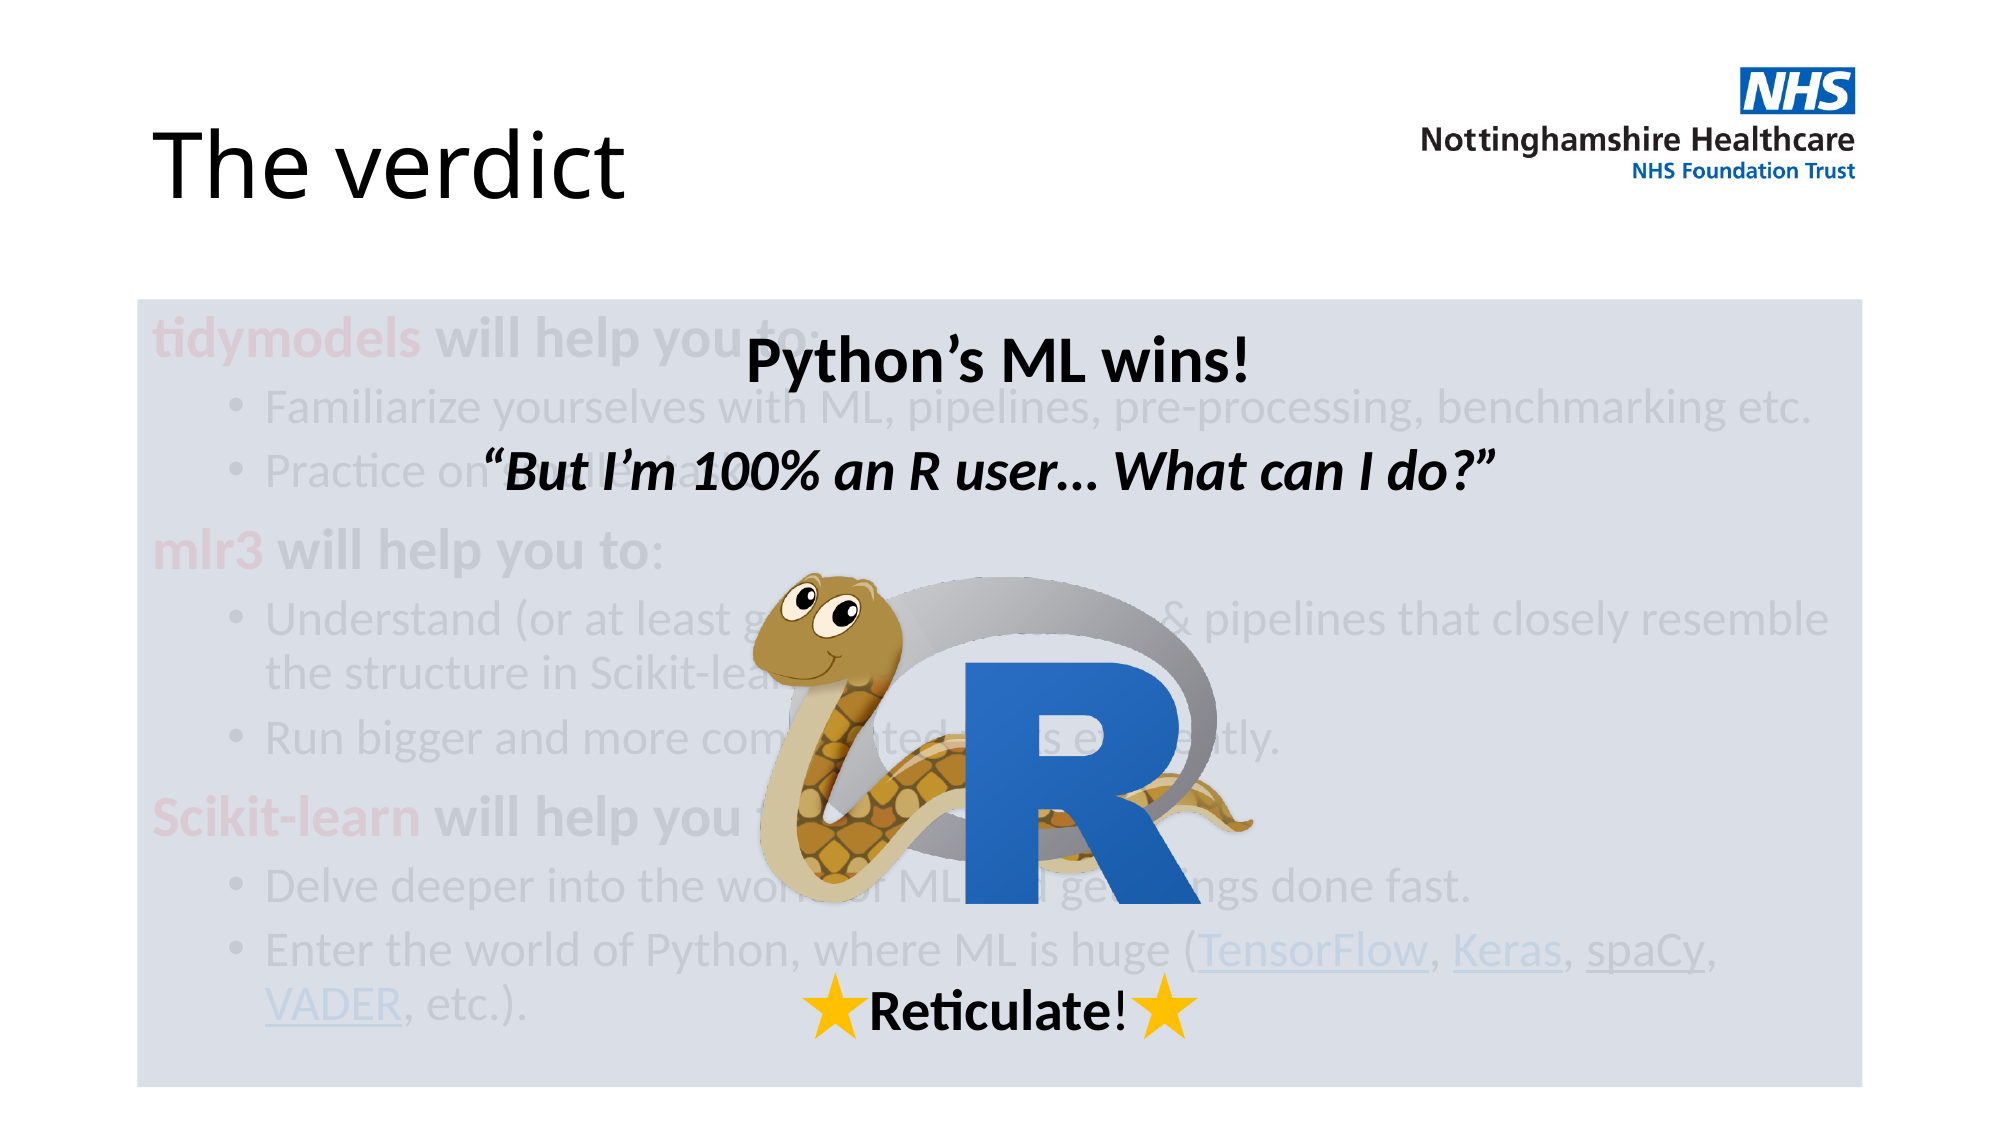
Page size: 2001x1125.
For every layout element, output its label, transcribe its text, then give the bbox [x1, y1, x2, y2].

title The verdict [137, 59, 1863, 278]
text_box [739, 544, 1261, 1065]
text_box “But I’m 100% an R user… What can I do?” [464, 432, 1536, 525]
text_box Python’s ML wins! [732, 308, 1268, 403]
text_box [136, 298, 1863, 1088]
picture [1414, 59, 1863, 188]
